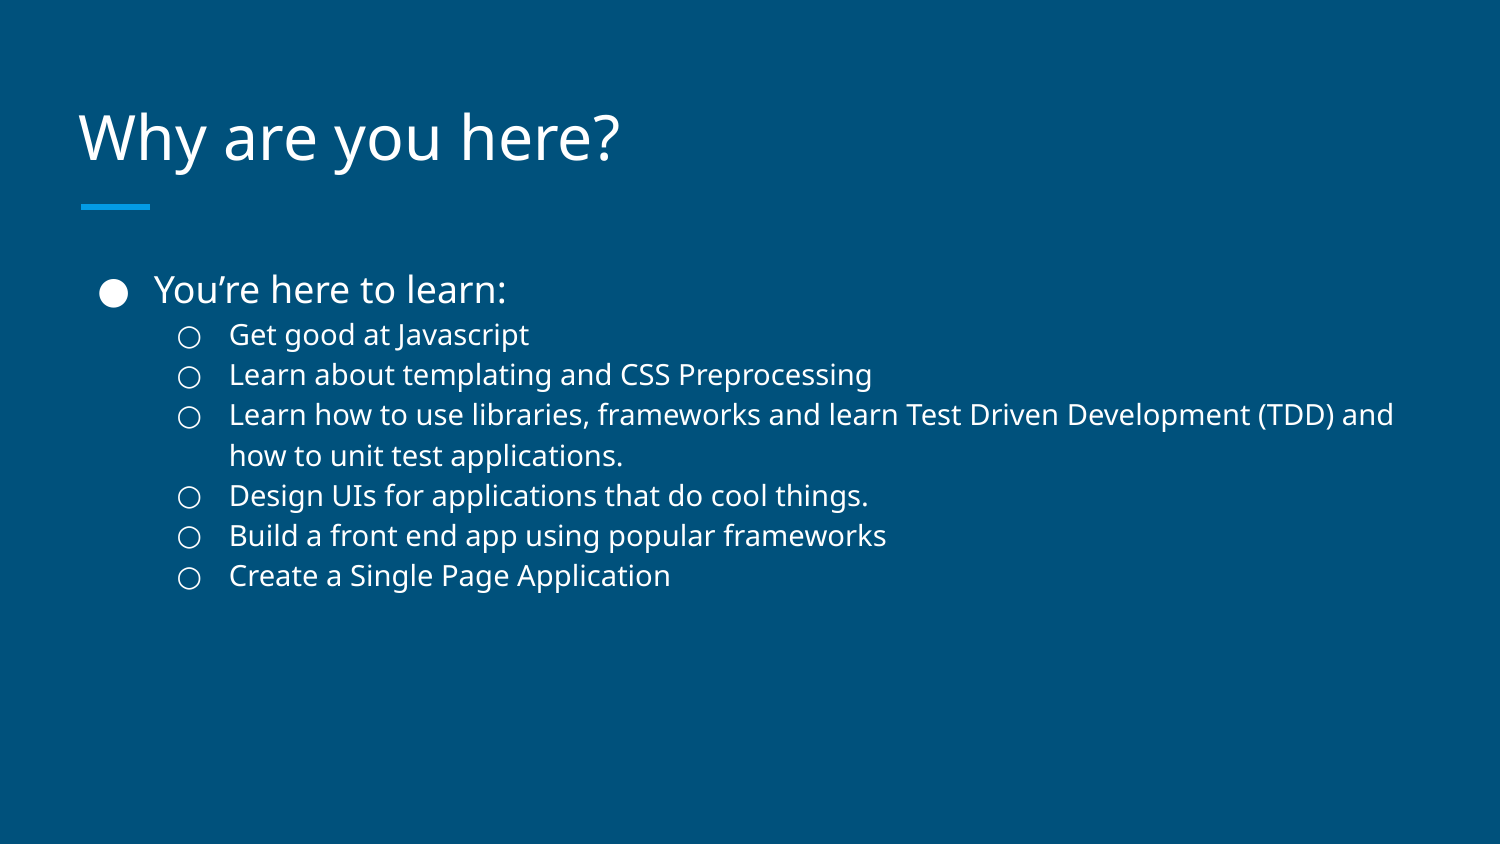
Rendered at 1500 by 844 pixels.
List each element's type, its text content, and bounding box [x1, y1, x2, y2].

title Why are you here? [63, 75, 1437, 188]
list You’re here to learn: Get good at Javascript Learn about templating and CSS Preprocessing Learn how to use libraries, frameworks and learn Test Driven Development (TDD) and how to unit test applications. Design UIs for applications that do cool things. Build a front end app using popular frameworks Create a Single Page Application [63, 244, 1437, 750]
